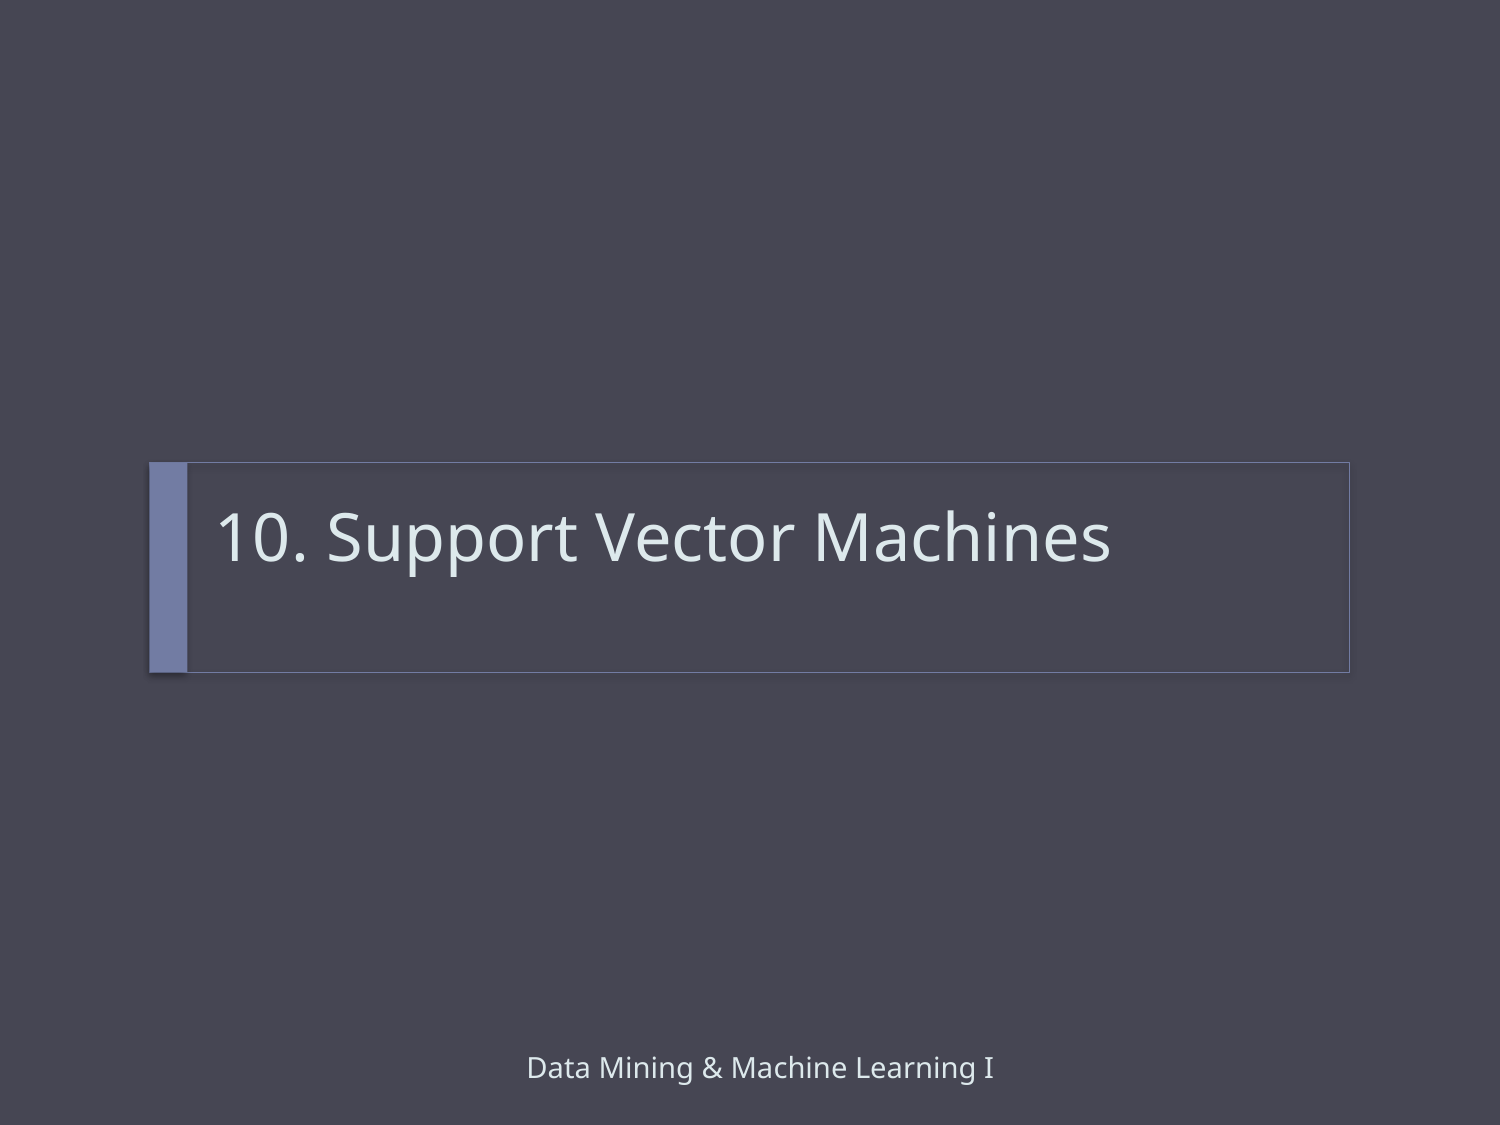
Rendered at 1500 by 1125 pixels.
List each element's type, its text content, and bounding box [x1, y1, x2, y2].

title 10. Support Vector Machines [200, 487, 1325, 663]
footer Data Mining & Machine Learning I [475, 1042, 1046, 1103]
